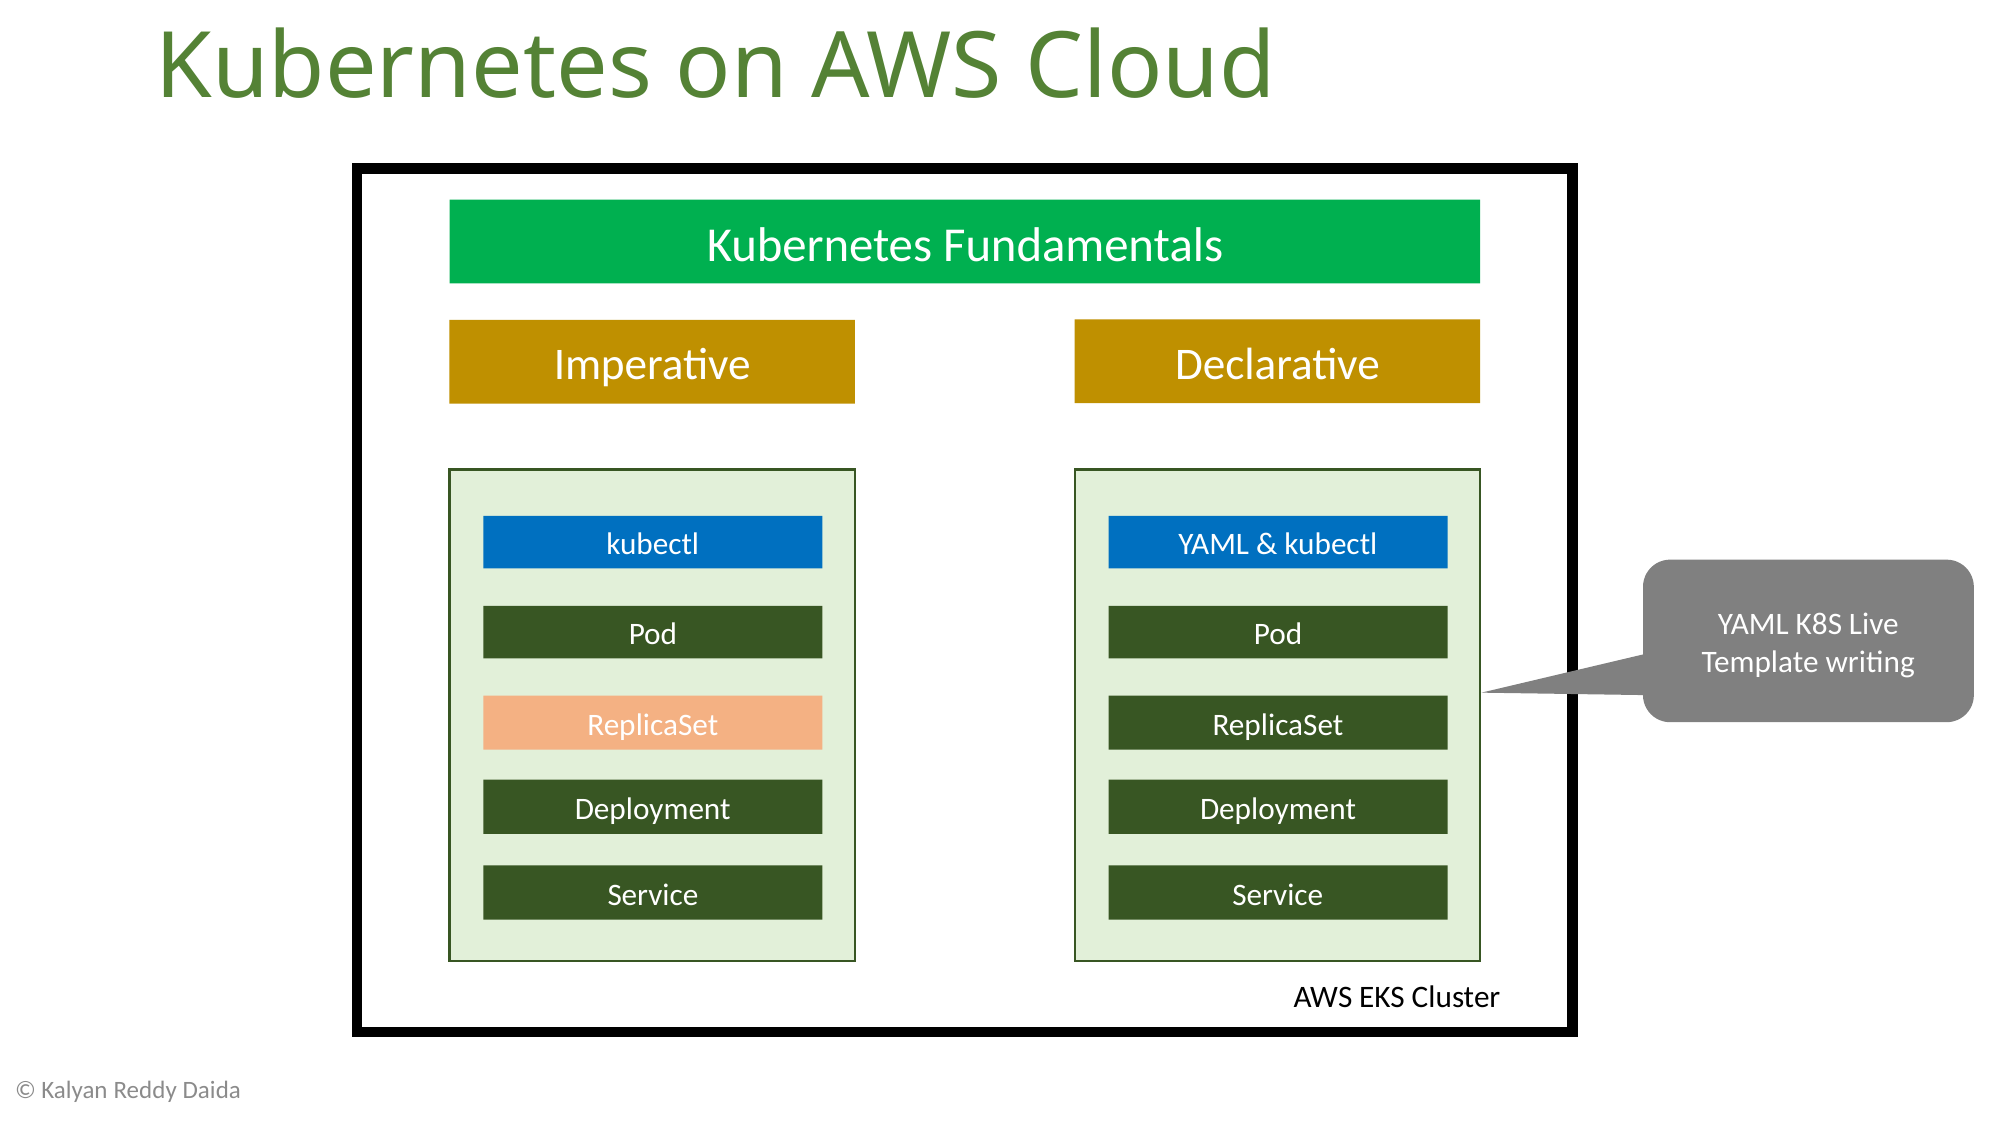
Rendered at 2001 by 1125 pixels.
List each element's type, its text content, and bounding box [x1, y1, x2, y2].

title Kubernetes on AWS Cloud [137, 0, 1863, 149]
footer © Kalyan Reddy Daida [0, 1058, 675, 1119]
text_box YAML K8S Live Template writing [1481, 558, 1975, 724]
text_box AWS EKS Cluster [1278, 968, 1516, 1022]
text_box [356, 167, 1574, 1033]
